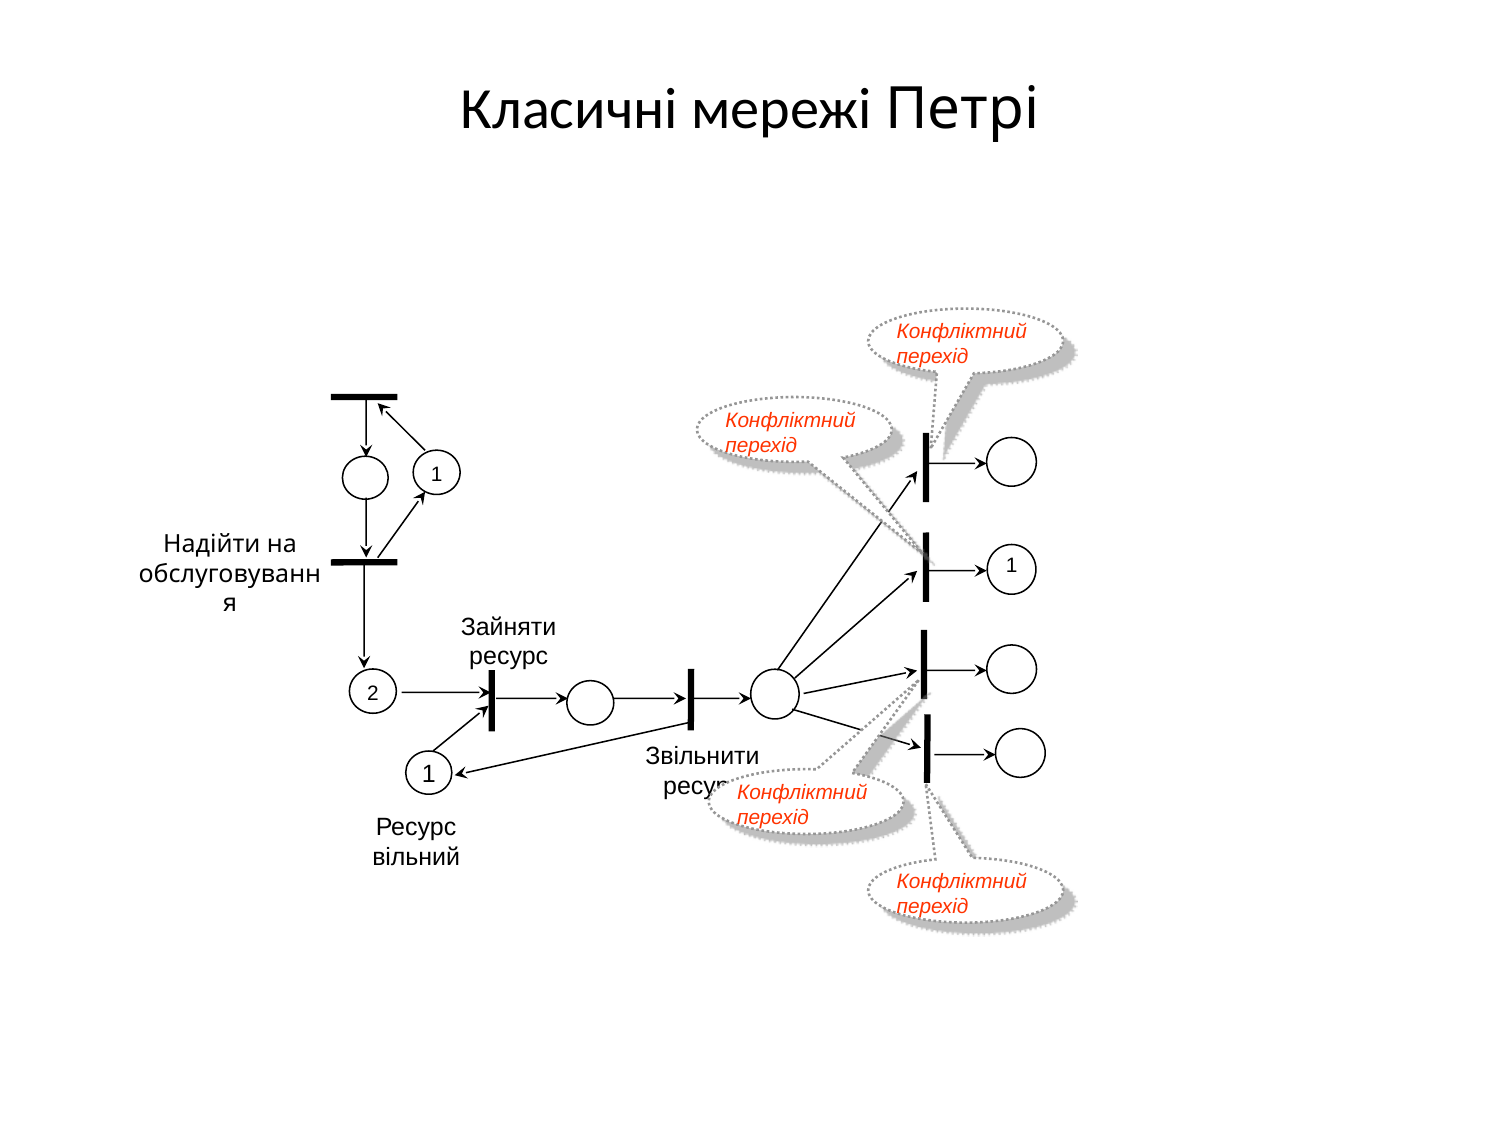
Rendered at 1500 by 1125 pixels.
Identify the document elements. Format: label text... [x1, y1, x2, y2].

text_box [135, 308, 1064, 923]
text_box Класичні мережі Петрі [67, 42, 1433, 167]
